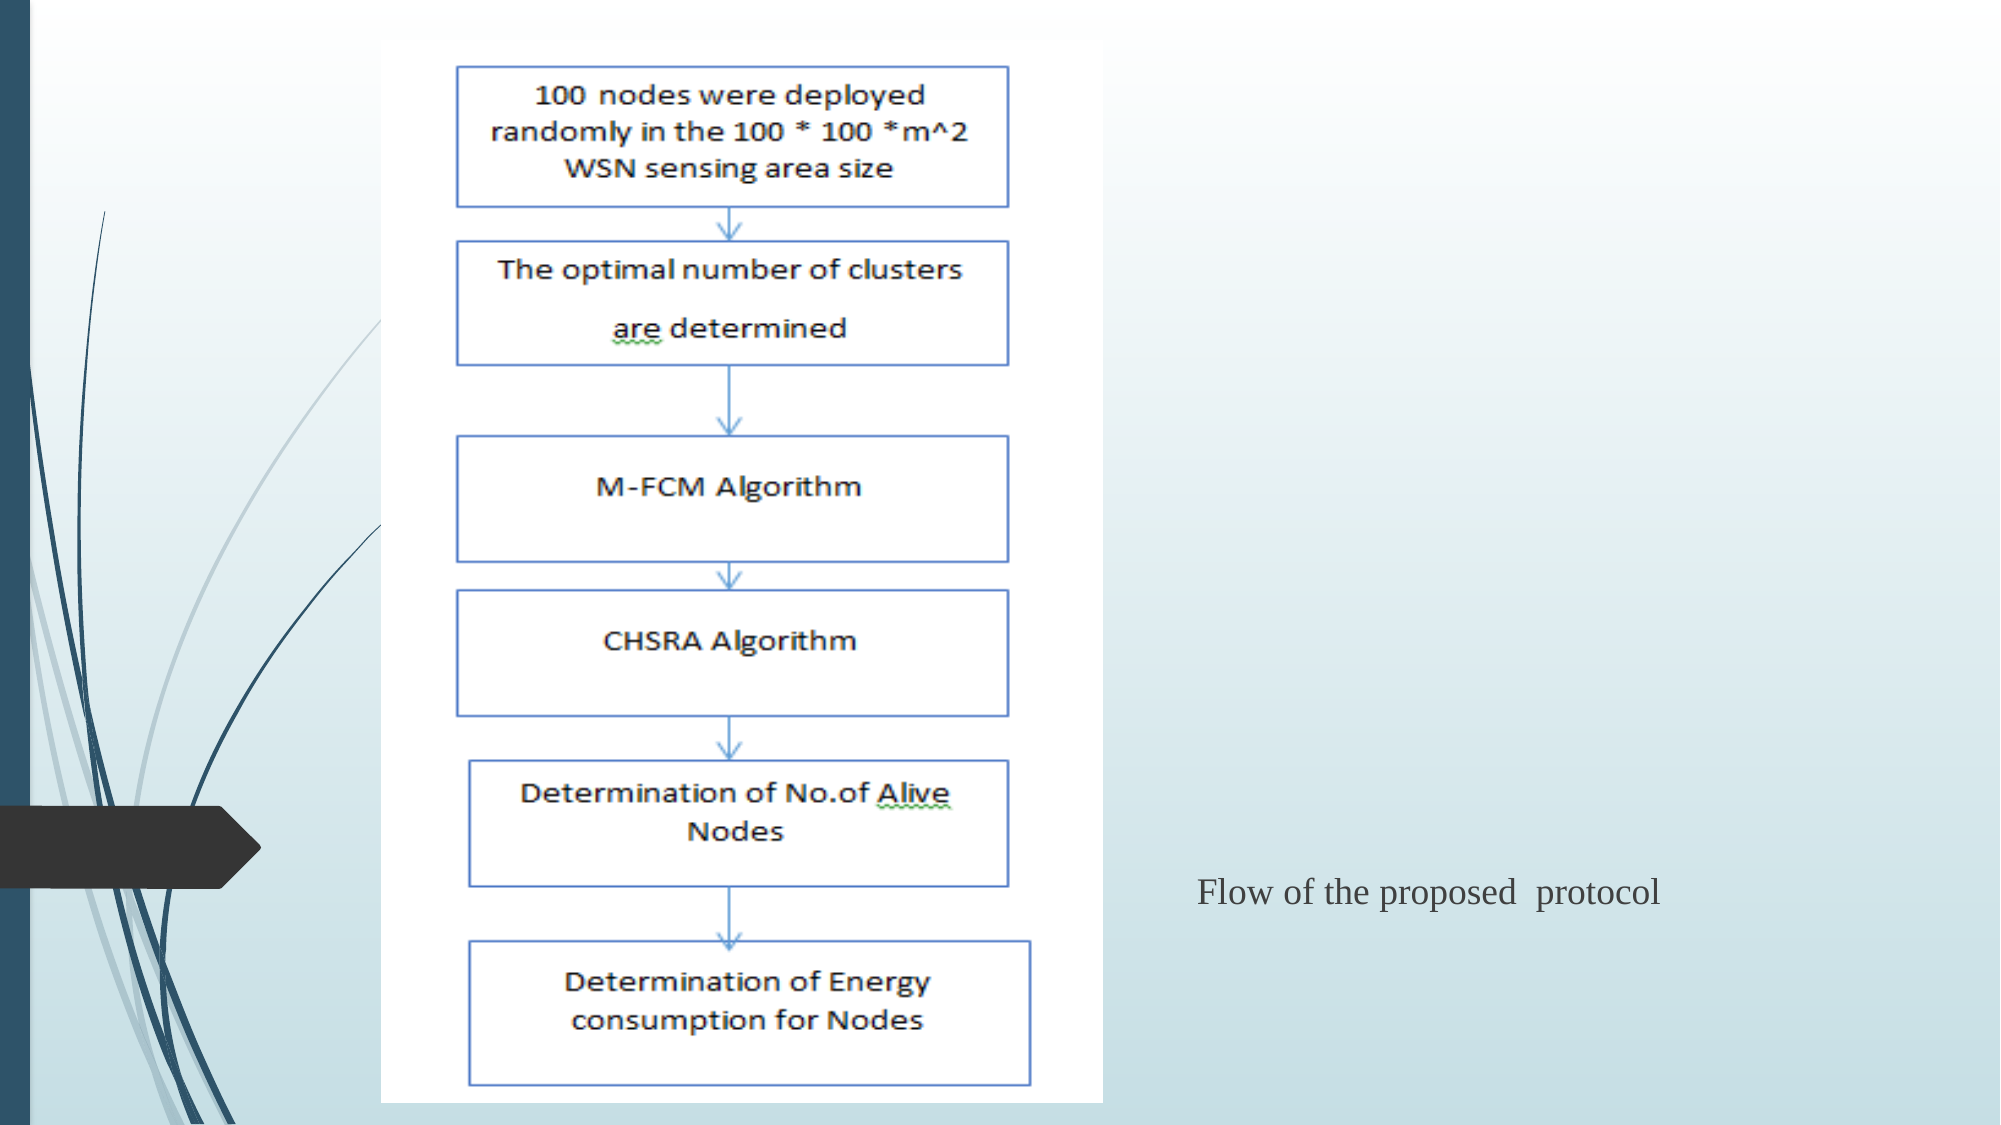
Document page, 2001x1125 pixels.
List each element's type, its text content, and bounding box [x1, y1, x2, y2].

list Flow of the proposed protocol [1181, 859, 1694, 948]
picture [381, 40, 1103, 1103]
